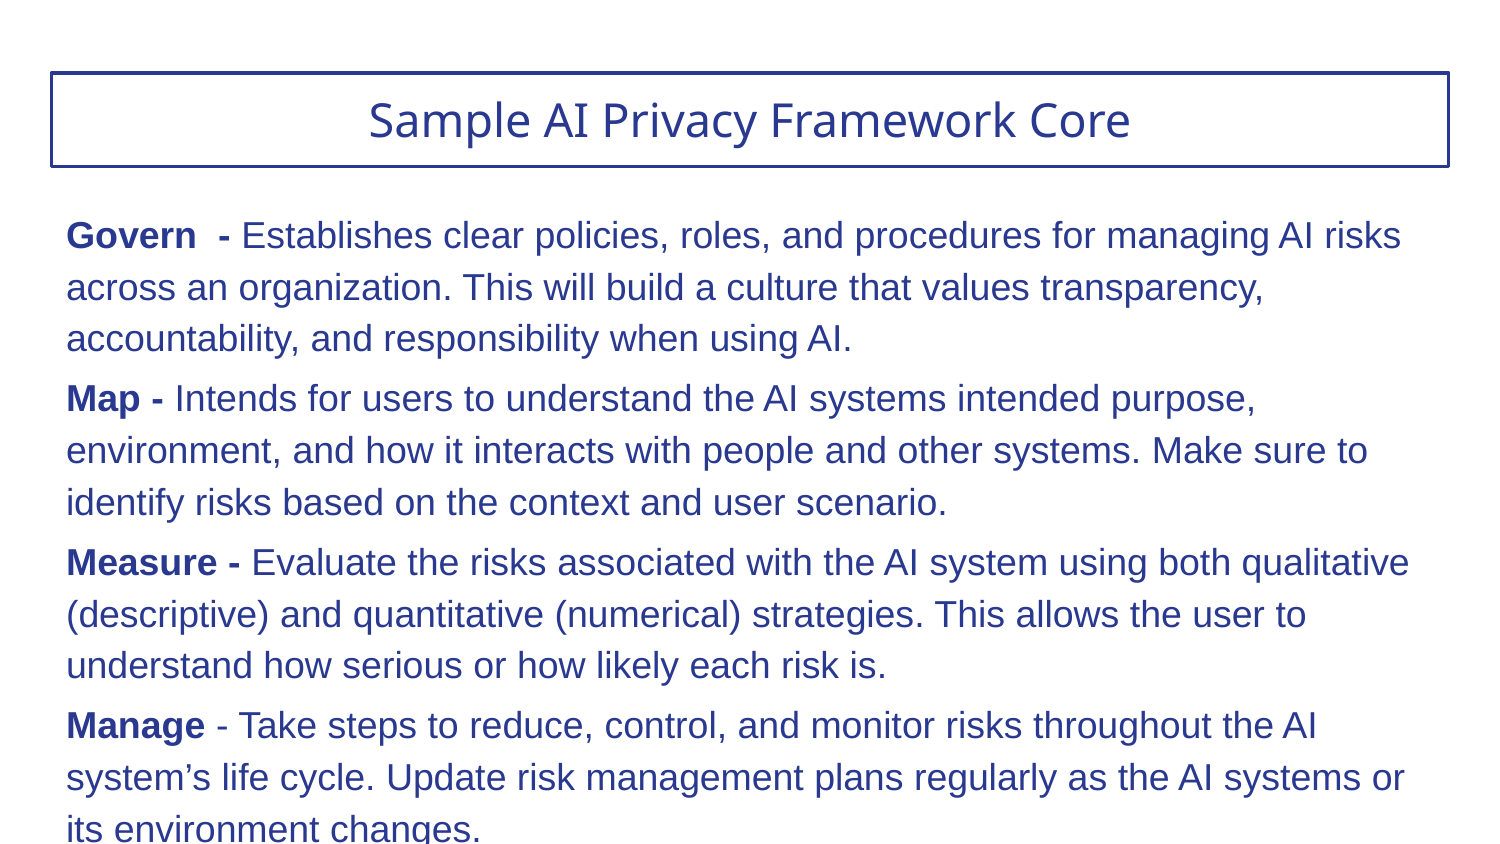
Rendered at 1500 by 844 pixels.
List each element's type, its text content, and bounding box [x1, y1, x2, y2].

title Sample AI Privacy Framework Core [51, 72, 1449, 167]
list Govern - Establishes clear policies, roles, and procedures for managing AI risks across an organization. This will build a culture that values transparency, accountability, and responsibility when using AI. Map - Intends for users to understand the AI systems intended purpose, environment, and how it interacts with people and other systems. Make sure to identify risks based on the context and user scenario. Measure - Evaluate the risks associated with the AI system using both qualitative (descriptive) and quantitative (numerical) strategies. This allows the user to understand how serious or how likely each risk is. Manage - Take steps to reduce, control, and monitor risks throughout the AI system’s life cycle. Update risk management plans regularly as the AI systems or its environment changes. [51, 189, 1449, 750]
